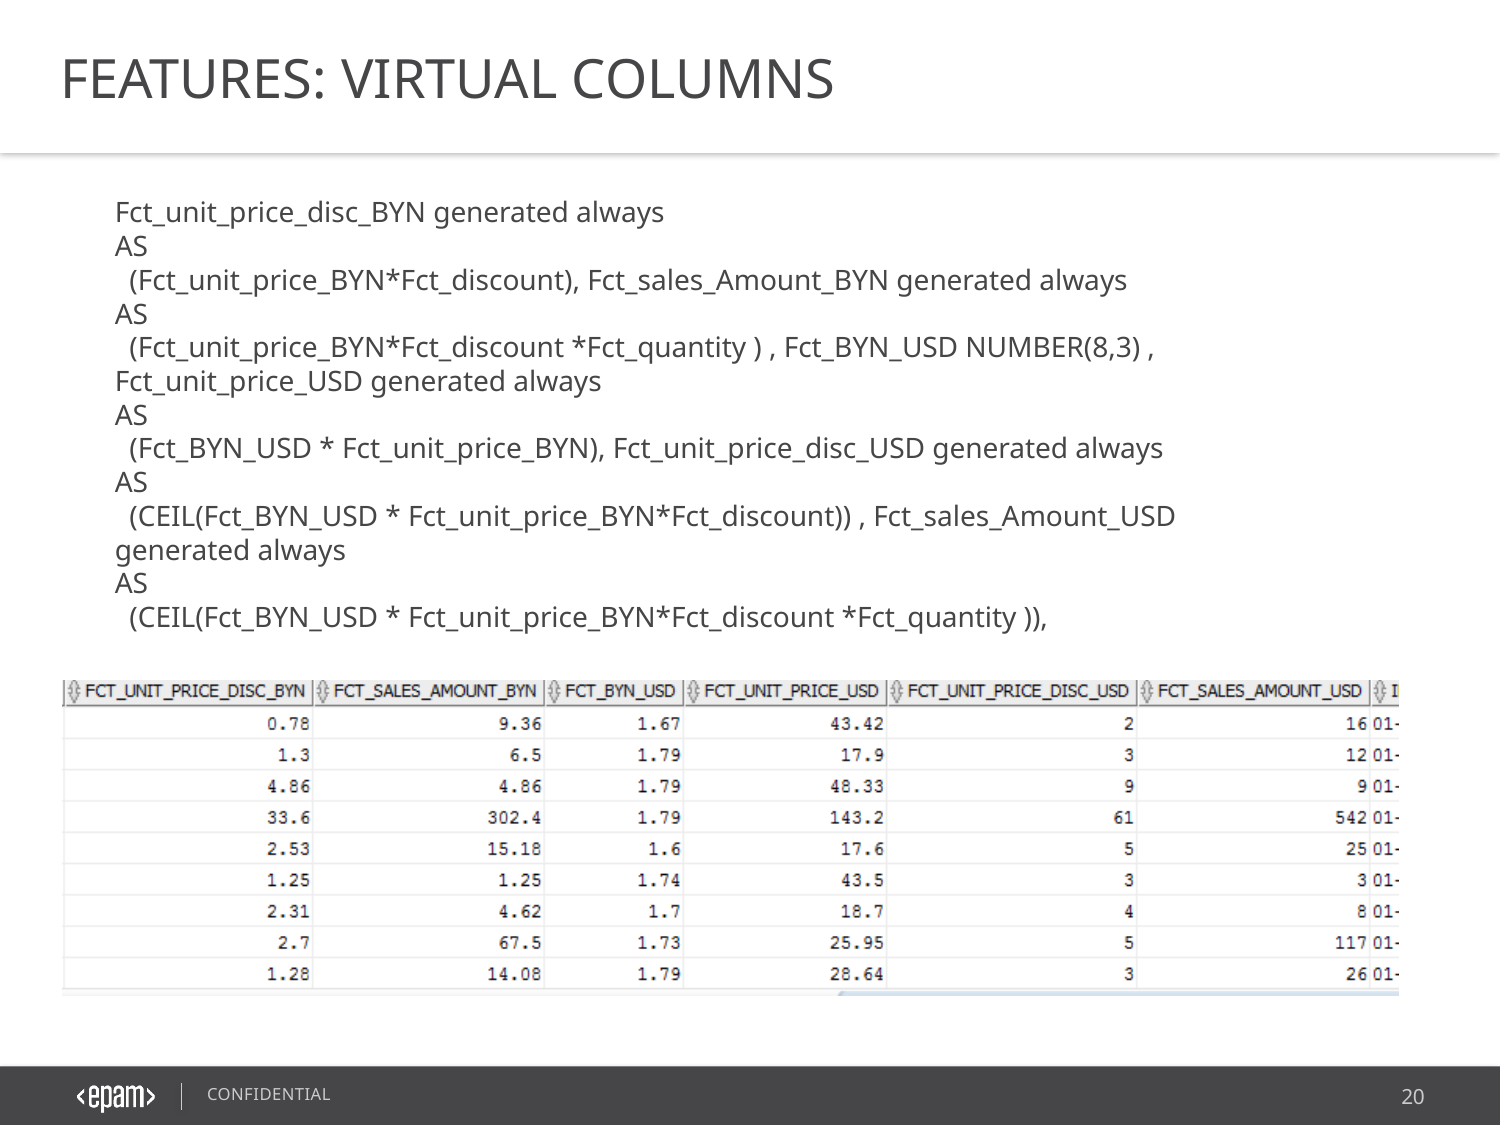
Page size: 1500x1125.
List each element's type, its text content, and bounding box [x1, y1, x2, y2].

picture [62, 679, 1399, 997]
picture [76, 1085, 155, 1113]
text_box Fct_unit_price_disc_BYN generated always AS (Fct_unit_price_BYN*Fct_discount), Fct_sales_Amount_BYN generated always AS (Fct_unit_price_BYN*Fct_discount *Fct_quantity ) , Fct_BYN_USD NUMBER(8,3) , Fct_unit_price_USD generated always AS (Fct_BYN_USD * Fct_unit_price_BYN), Fct_unit_price_disc_USD generated always AS (CEIL(Fct_BYN_USD * Fct_unit_price_BYN*Fct_discount)) , Fct_sales_Amount_USD generated always AS (CEIL(Fct_BYN_USD * Fct_unit_price_BYN*Fct_discount *Fct_quantity )), [99, 187, 1325, 641]
list FEATURES: VIRTUAL COLUMNS [0, 0, 1500, 153]
